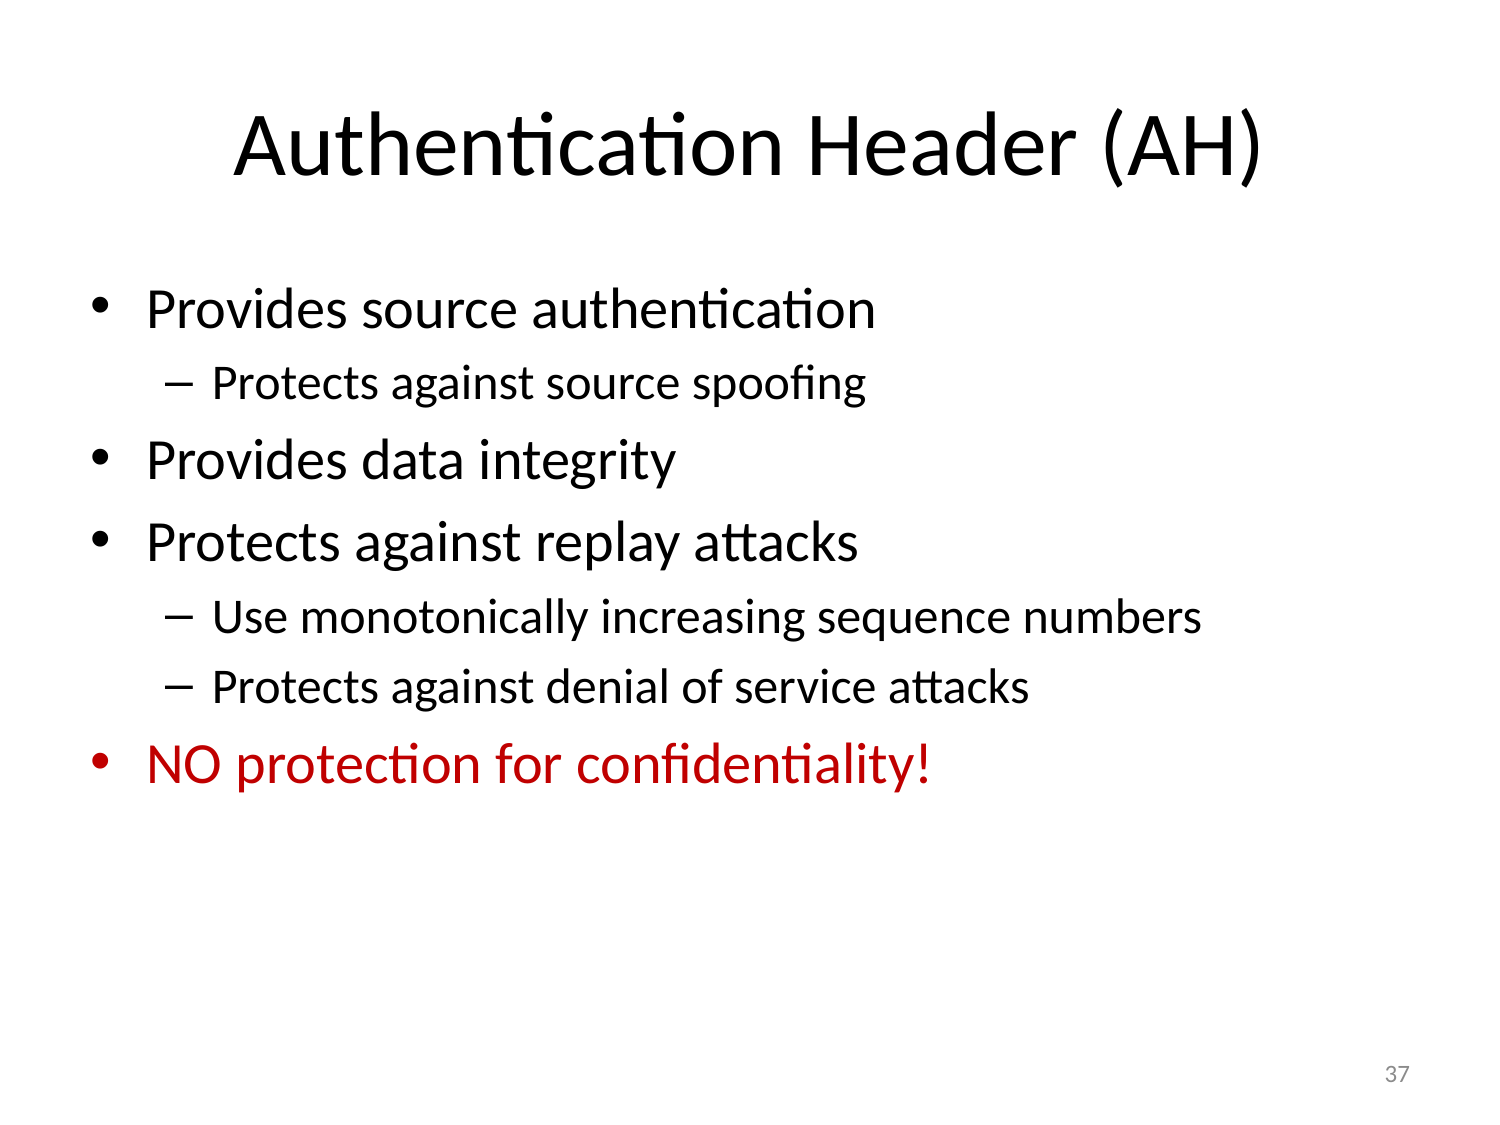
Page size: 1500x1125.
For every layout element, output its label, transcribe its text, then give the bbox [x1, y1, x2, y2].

list Provides source authentication Protects against source spoofing Provides data integrity Protects against replay attacks Use monotonically increasing sequence numbers Protects against denial of service attacks NO protection for confidentiality! [75, 262, 1425, 1005]
slide_number 37 [1074, 1042, 1425, 1103]
title Authentication Header (AH) [75, 45, 1425, 233]
